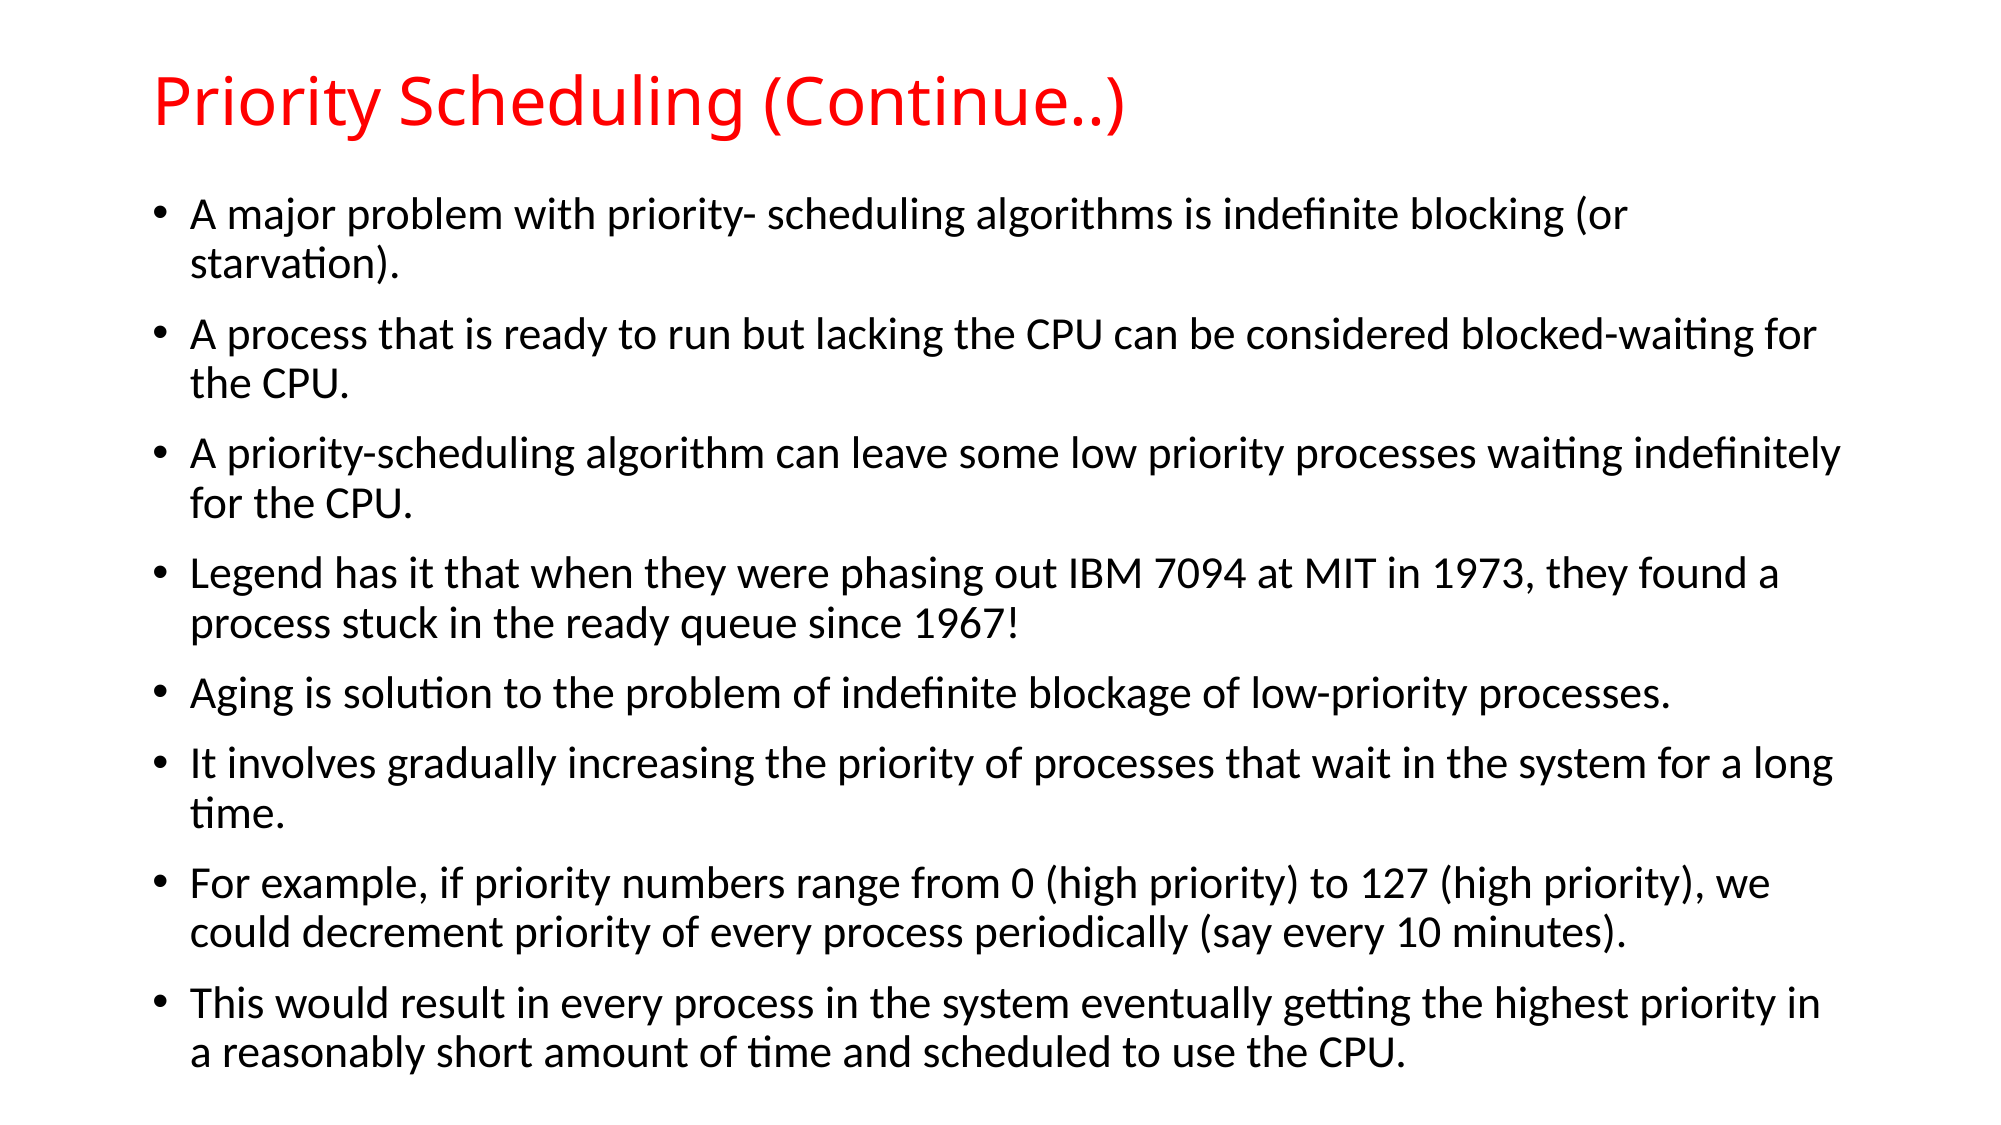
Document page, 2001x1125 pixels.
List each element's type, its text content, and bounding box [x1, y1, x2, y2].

title Priority Scheduling (Continue..) [137, 59, 1863, 148]
list A major problem with priority- scheduling algorithms is indefinite blocking (or starvation). A process that is ready to run but lacking the CPU can be considered blocked-waiting for the CPU. A priority-scheduling algorithm can leave some low priority processes waiting indefinitely for the CPU. Legend has it that when they were phasing out IBM 7094 at MIT in 1973, they found a process stuck in the ready queue since 1967! Aging is solution to the problem of indefinite blockage of low-priority processes. It involves gradually increasing the priority of processes that wait in the system for a long time. For example, if priority numbers range from 0 (high priority) to 127 (high priority), we could decrement priority of every process periodically (say every 10 minutes). This would result in every process in the system eventually getting the highest priority in a reasonably short amount of time and scheduled to use the CPU. [137, 182, 1863, 1014]
